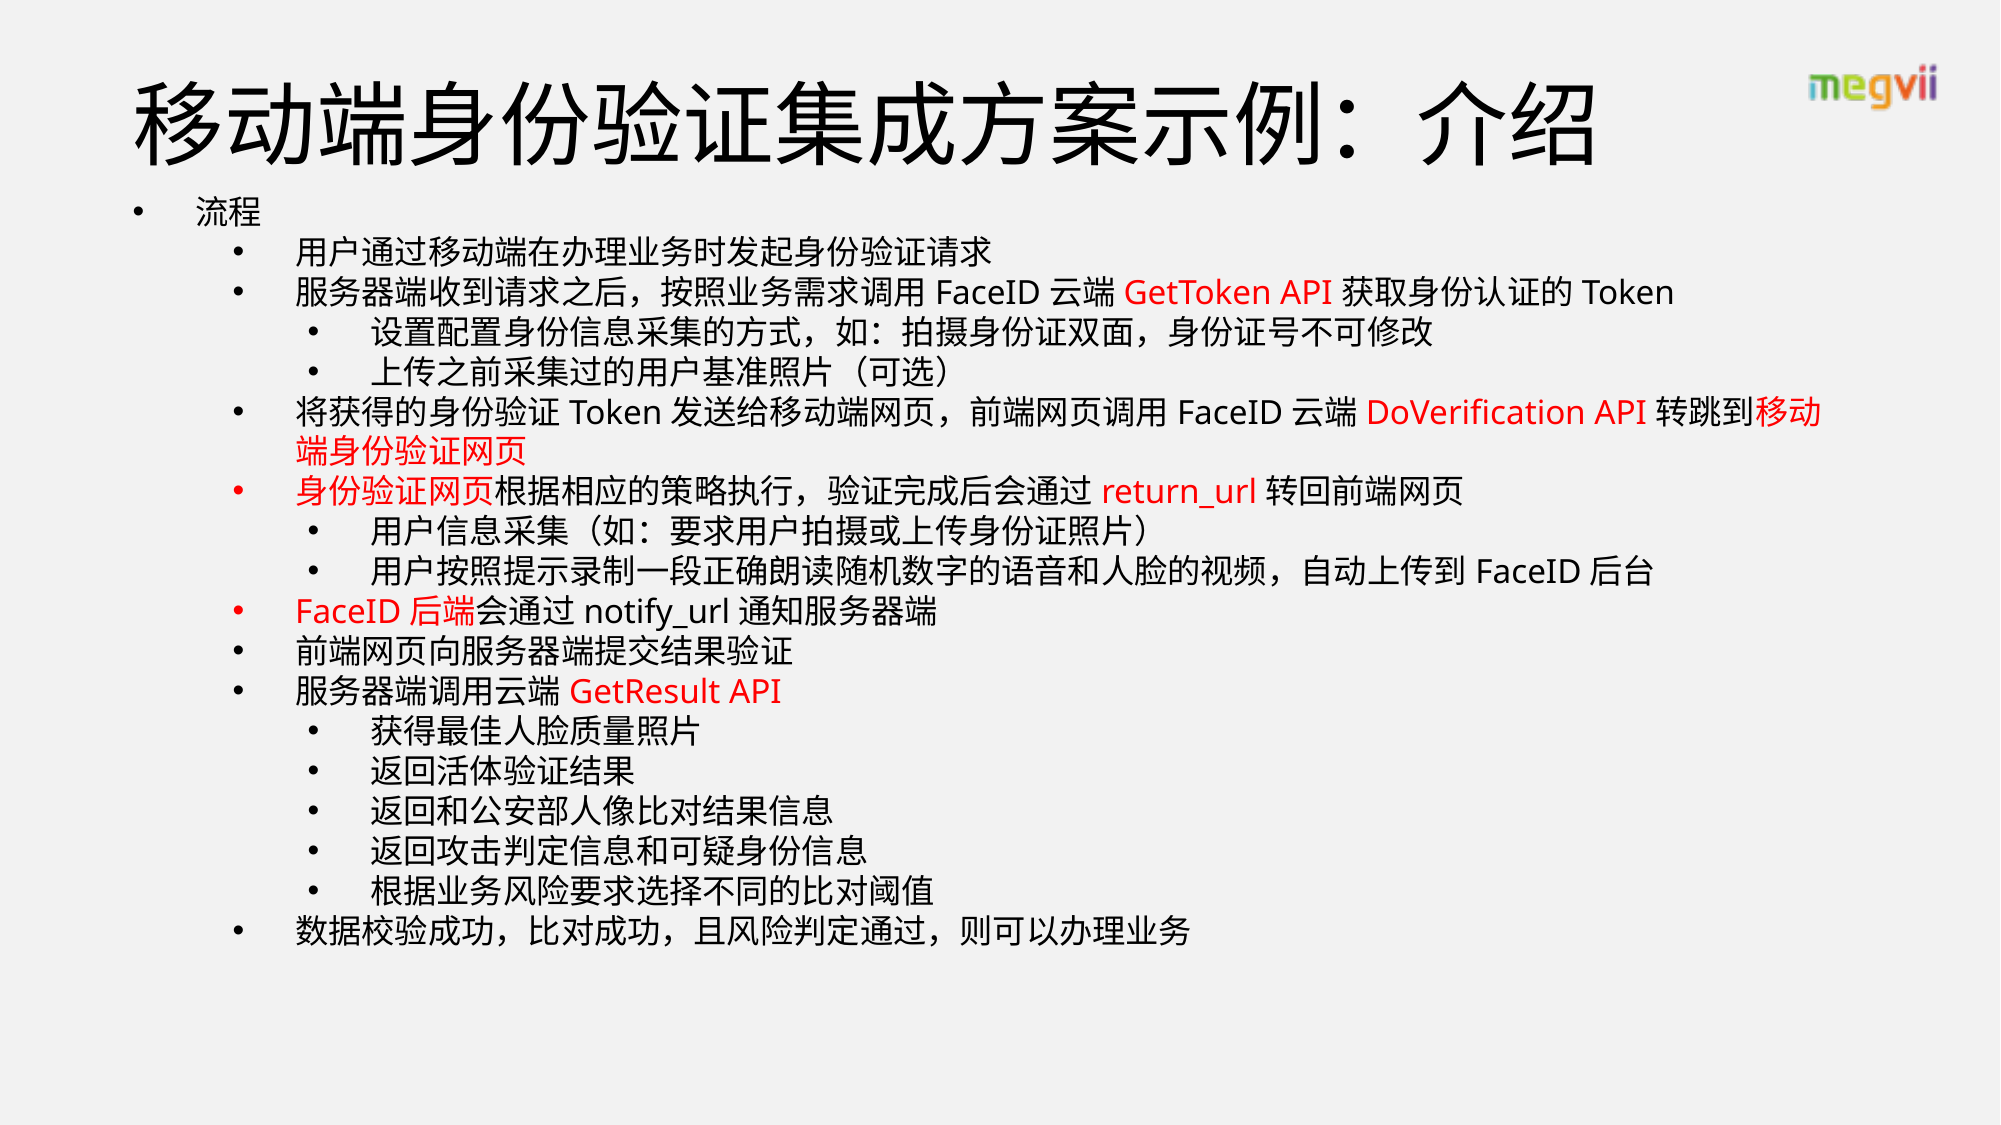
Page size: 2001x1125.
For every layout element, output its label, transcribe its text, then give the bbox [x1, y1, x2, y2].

picture [1803, 54, 1945, 122]
text_box 移动端身份验证集成方案示例：介绍 [117, 58, 1781, 185]
text_box 流程 用户通过移动端在办理业务时发起身份验证请求 服务器端收到请求之后，按照业务需求调用FaceID云端GetToken API获取身份认证的Token 设置配置身份信息采集的方式，如：拍摄身份证双面，身份证号不可修改 上传之前采集过的用户基准照片（可选） 将获得的身份验证Token发送给移动端网页，前端网页调用FaceID云端DoVerification API转跳到移动端身份验证网页 身份验证网页根据相应的策略执行，验证完成后会通过return_url转回前端网页 用户信息采集（如：要求用户拍摄或上传身份证照片） 用户按照提示录制一段正确朗读随机数字的语音和人脸的视频，自动上传到FaceID后台 FaceID后端会通过notify_url通知服务器端 前端网页向服务器端提交结果验证 服务器端调用云端GetResult API 获得最佳人脸质量照片 返回活体验证结果 返回和公安部人像比对结果信息 返回攻击判定信息和可疑身份信息 根据业务风险要求选择不同的比对阈值 数据校验成功，比对成功，且风险判定通过，则可以办理业务 [117, 183, 1863, 957]
